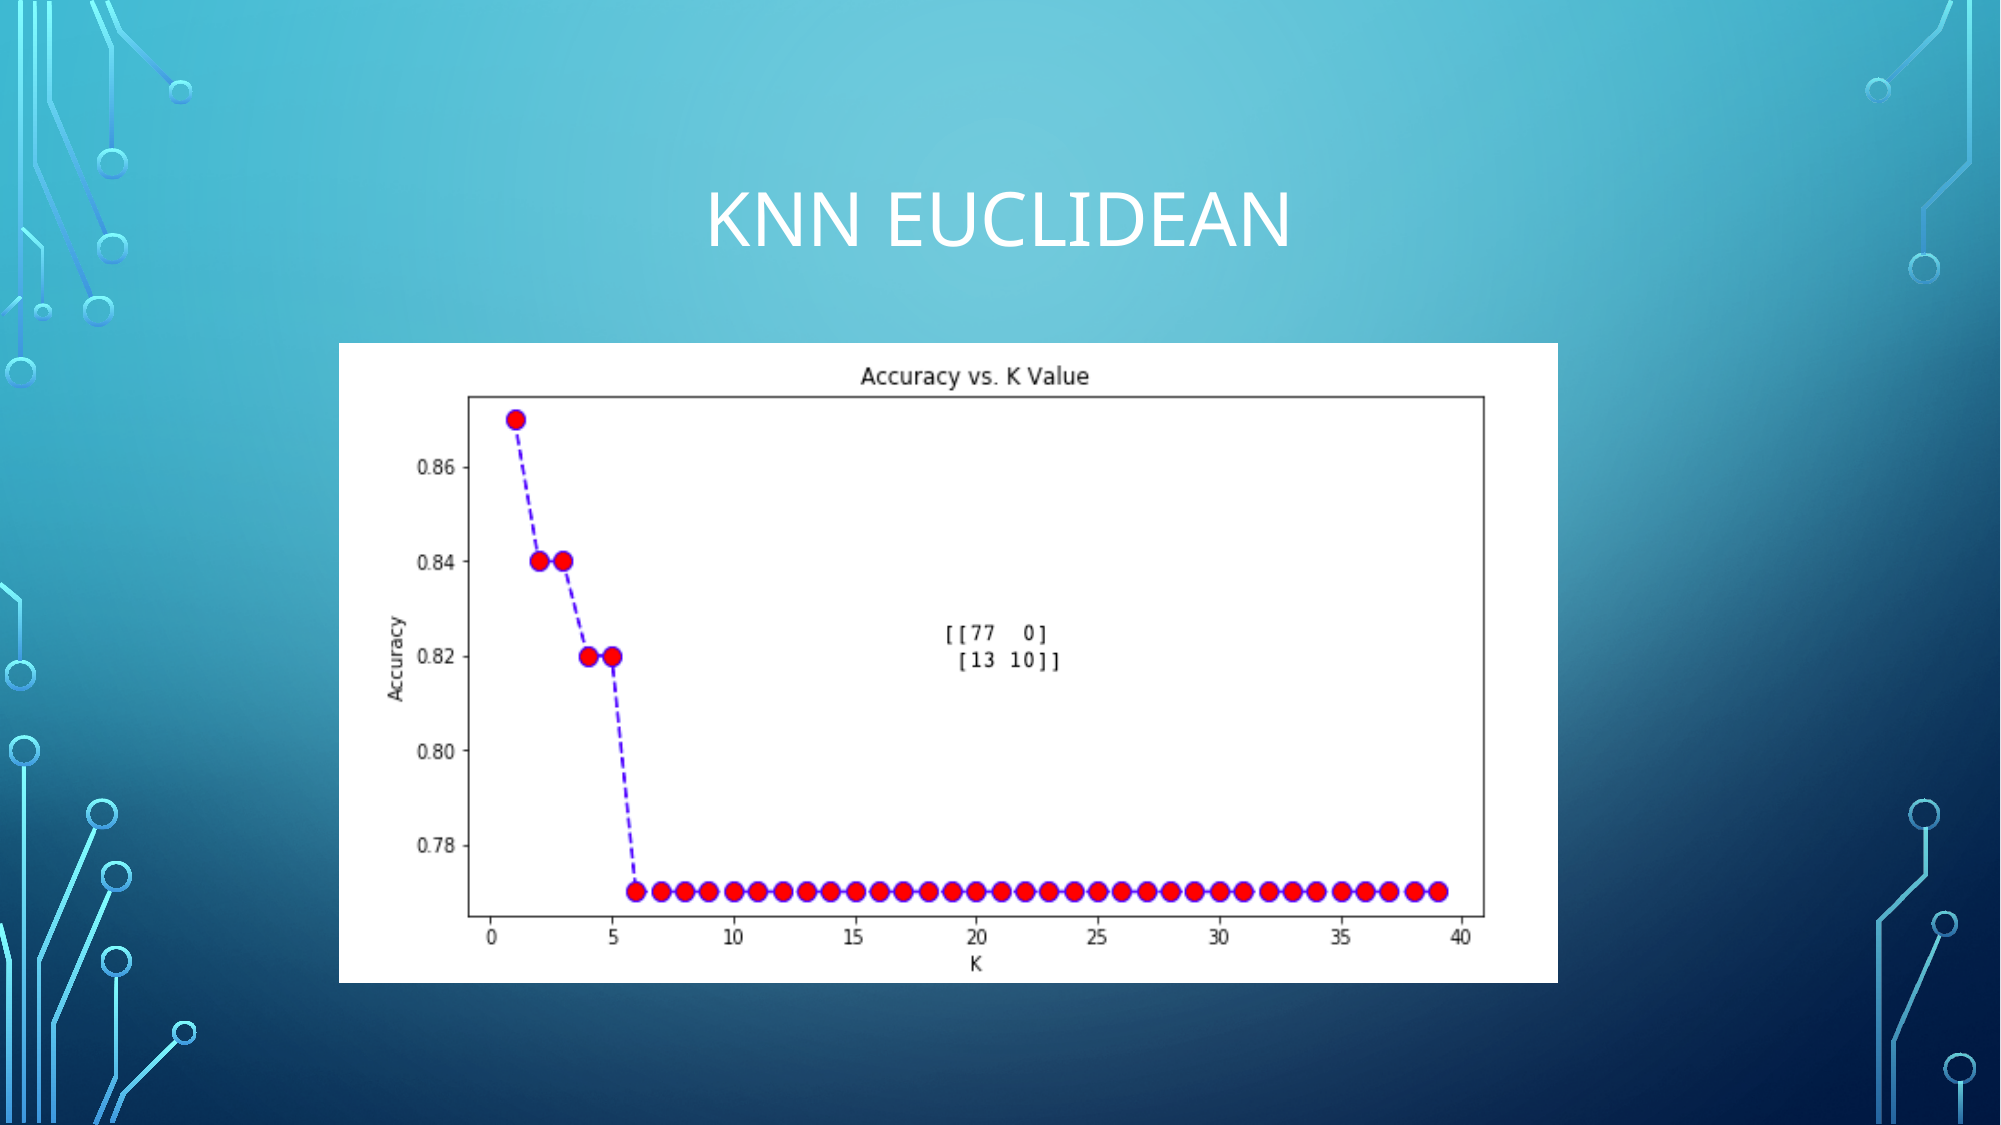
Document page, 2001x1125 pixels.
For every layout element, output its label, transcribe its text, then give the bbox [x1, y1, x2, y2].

title KNN Euclidean [187, 101, 1813, 344]
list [339, 343, 1558, 983]
picture [932, 615, 1068, 680]
